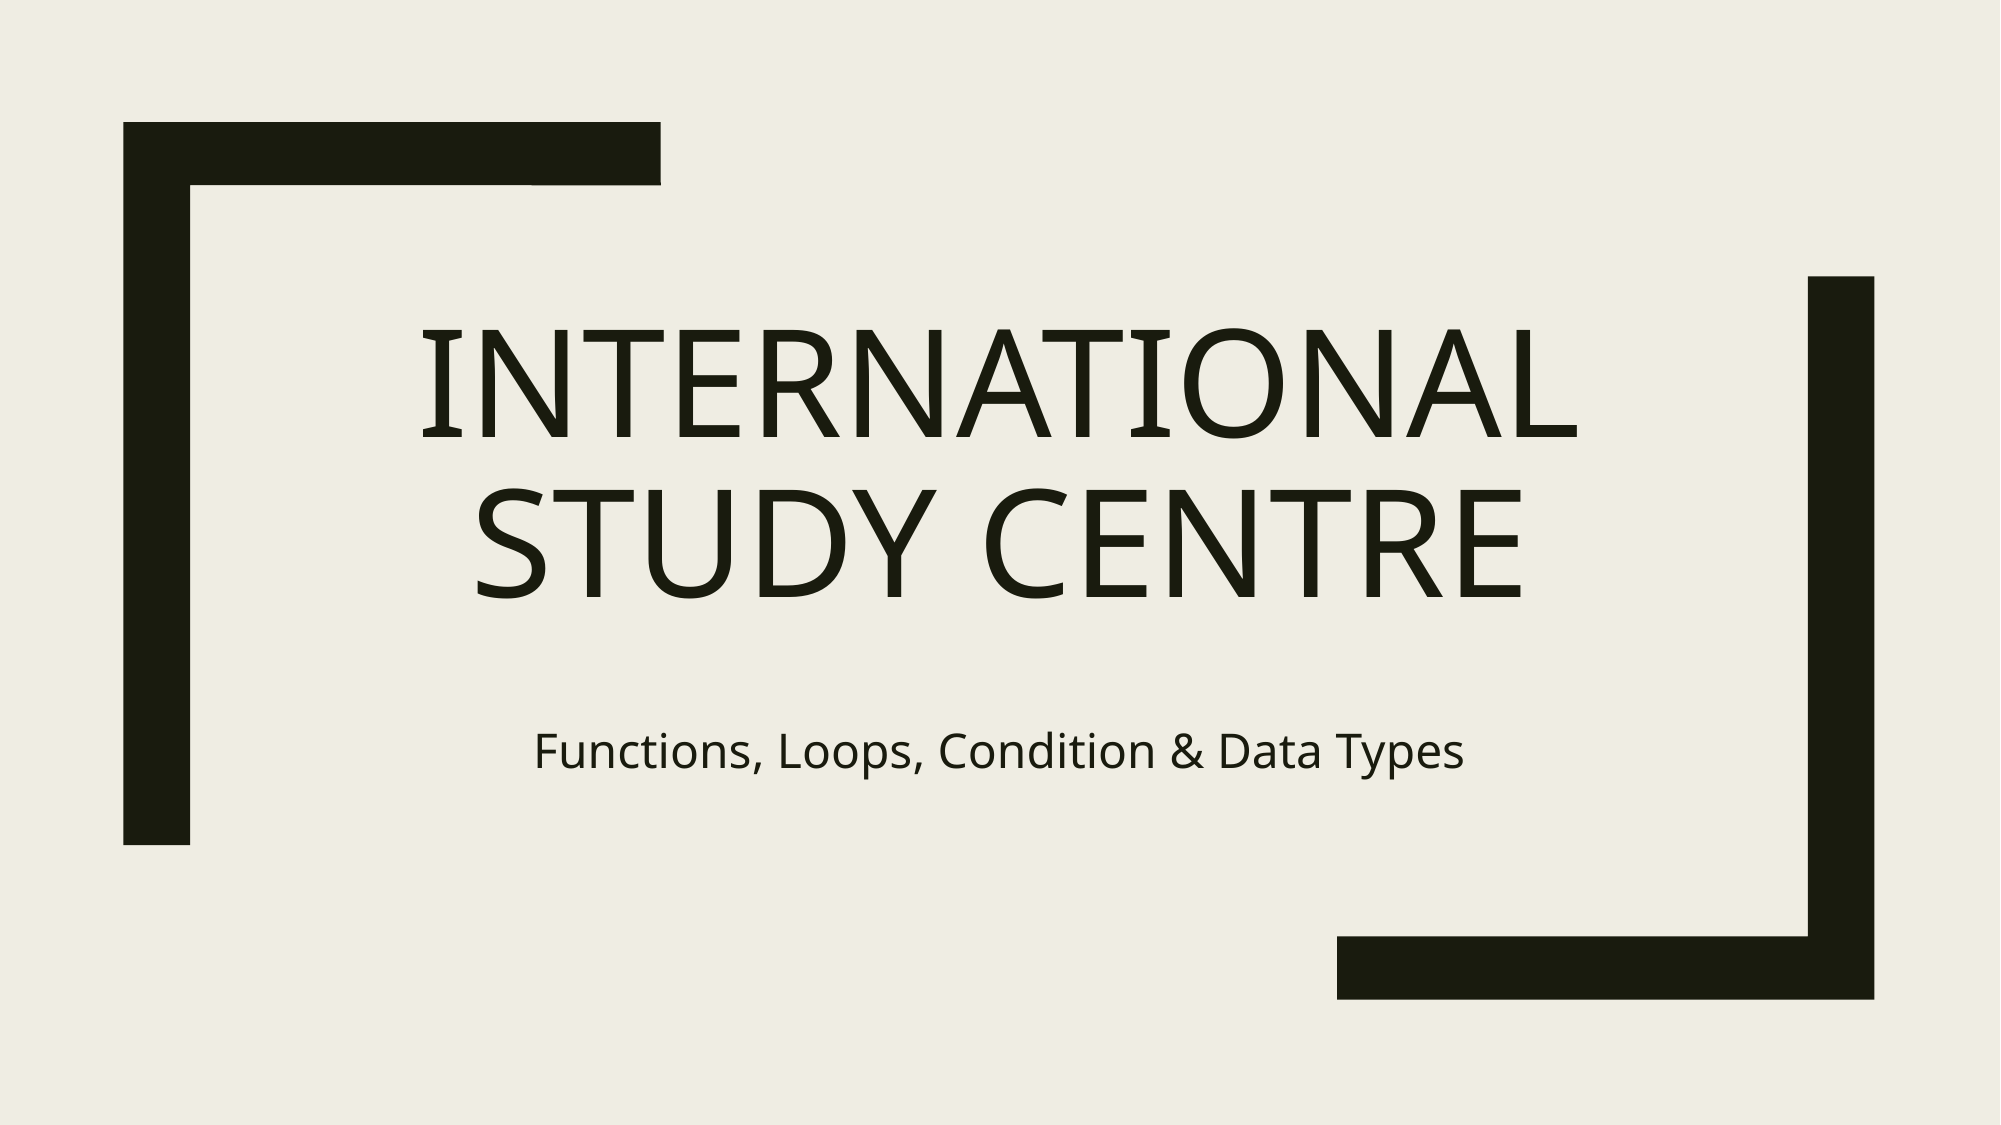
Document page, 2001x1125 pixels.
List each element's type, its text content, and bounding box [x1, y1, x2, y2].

subtitle Functions, Loops, Condition & Data Types [439, 649, 1561, 828]
title International study centre [314, 293, 1686, 638]
